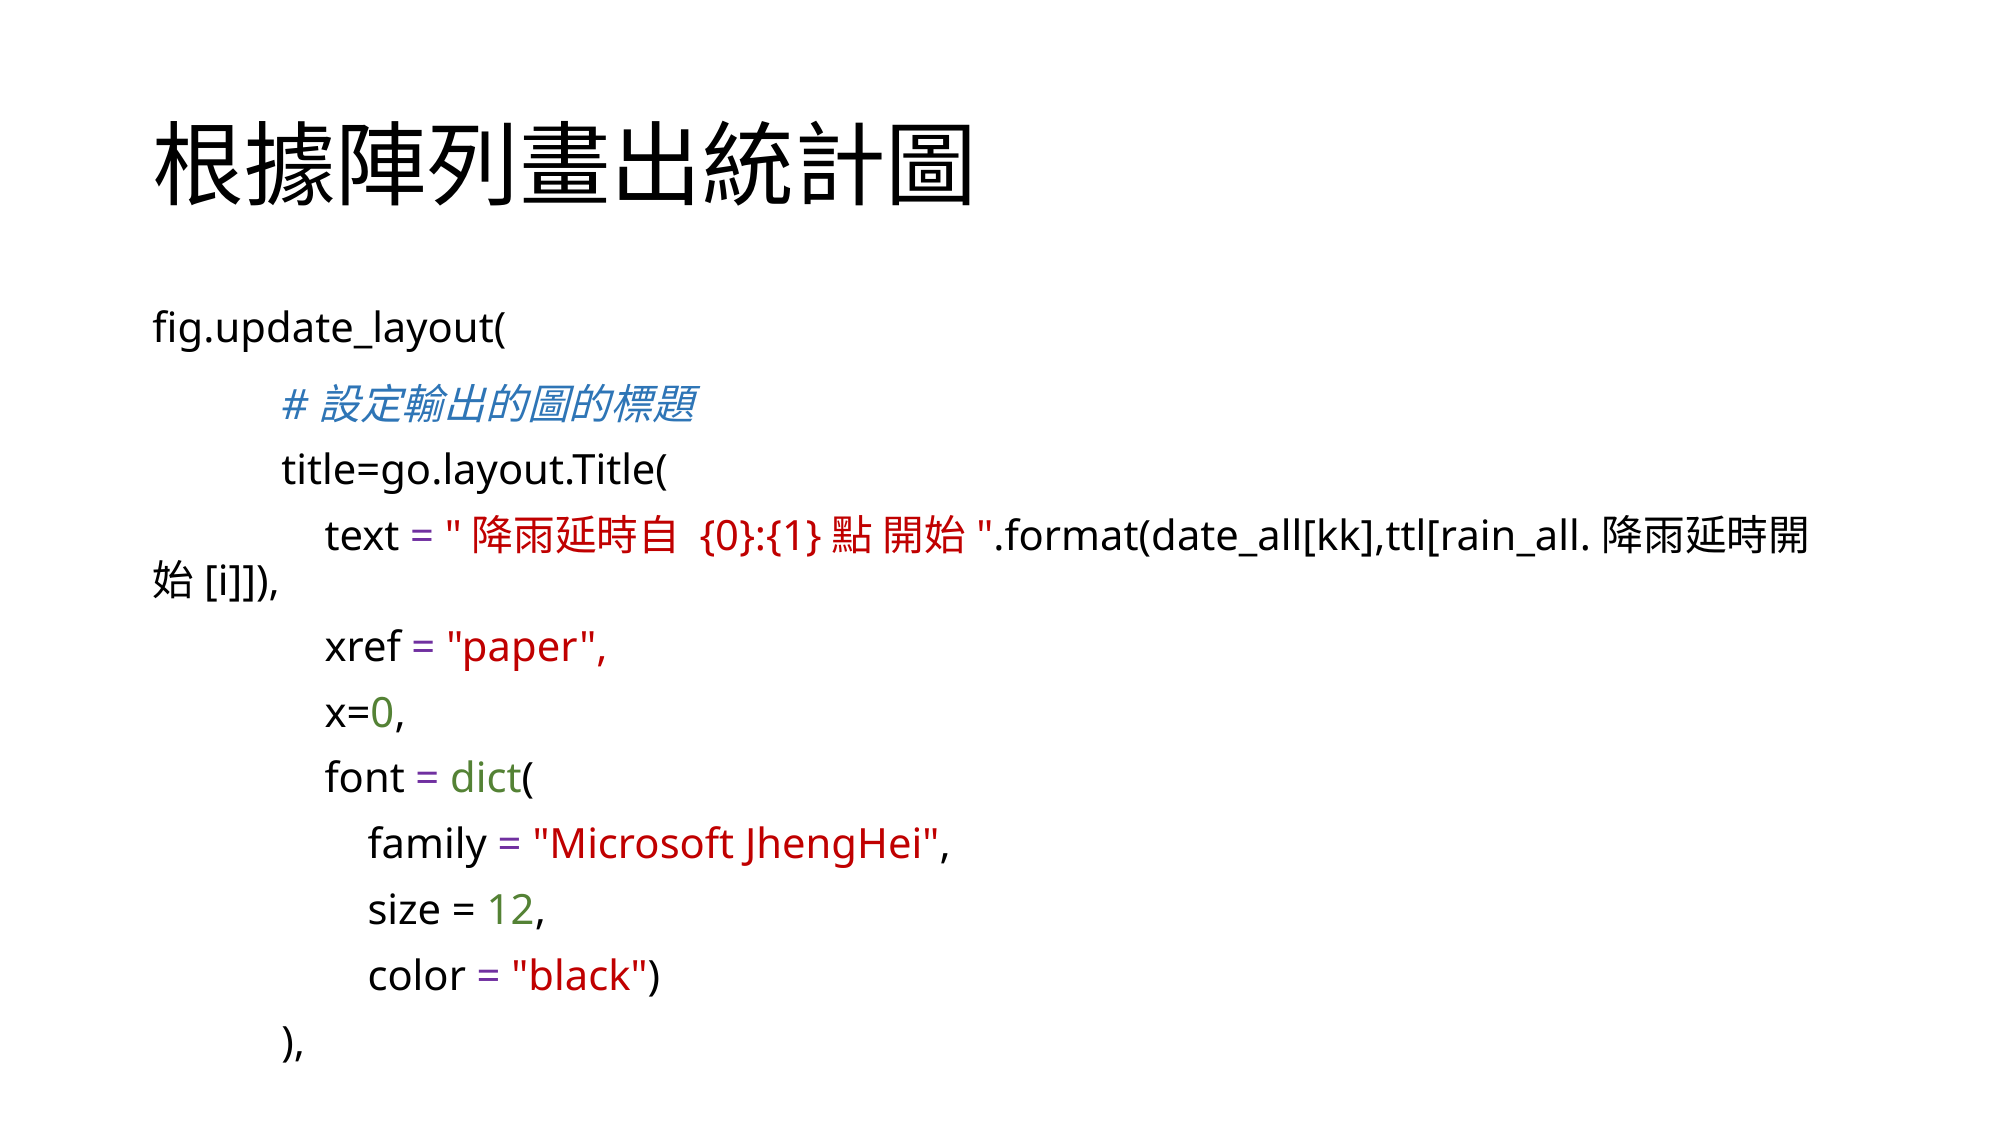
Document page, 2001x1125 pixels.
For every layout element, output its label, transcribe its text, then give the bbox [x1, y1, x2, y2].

title 根據陣列畫出統計圖 [137, 59, 1863, 278]
list fig.update_layout( #設定輸出的圖的標題 title=go.layout.Title( text = "降雨延時自 {0}:{1}點 開始".format(date_all[kk],ttl[rain_all.降雨延時開始[i]]), xref = "paper", x=0, font = dict( family = "Microsoft JhengHei", size = 12, color = "black") ), [137, 299, 1863, 1014]
